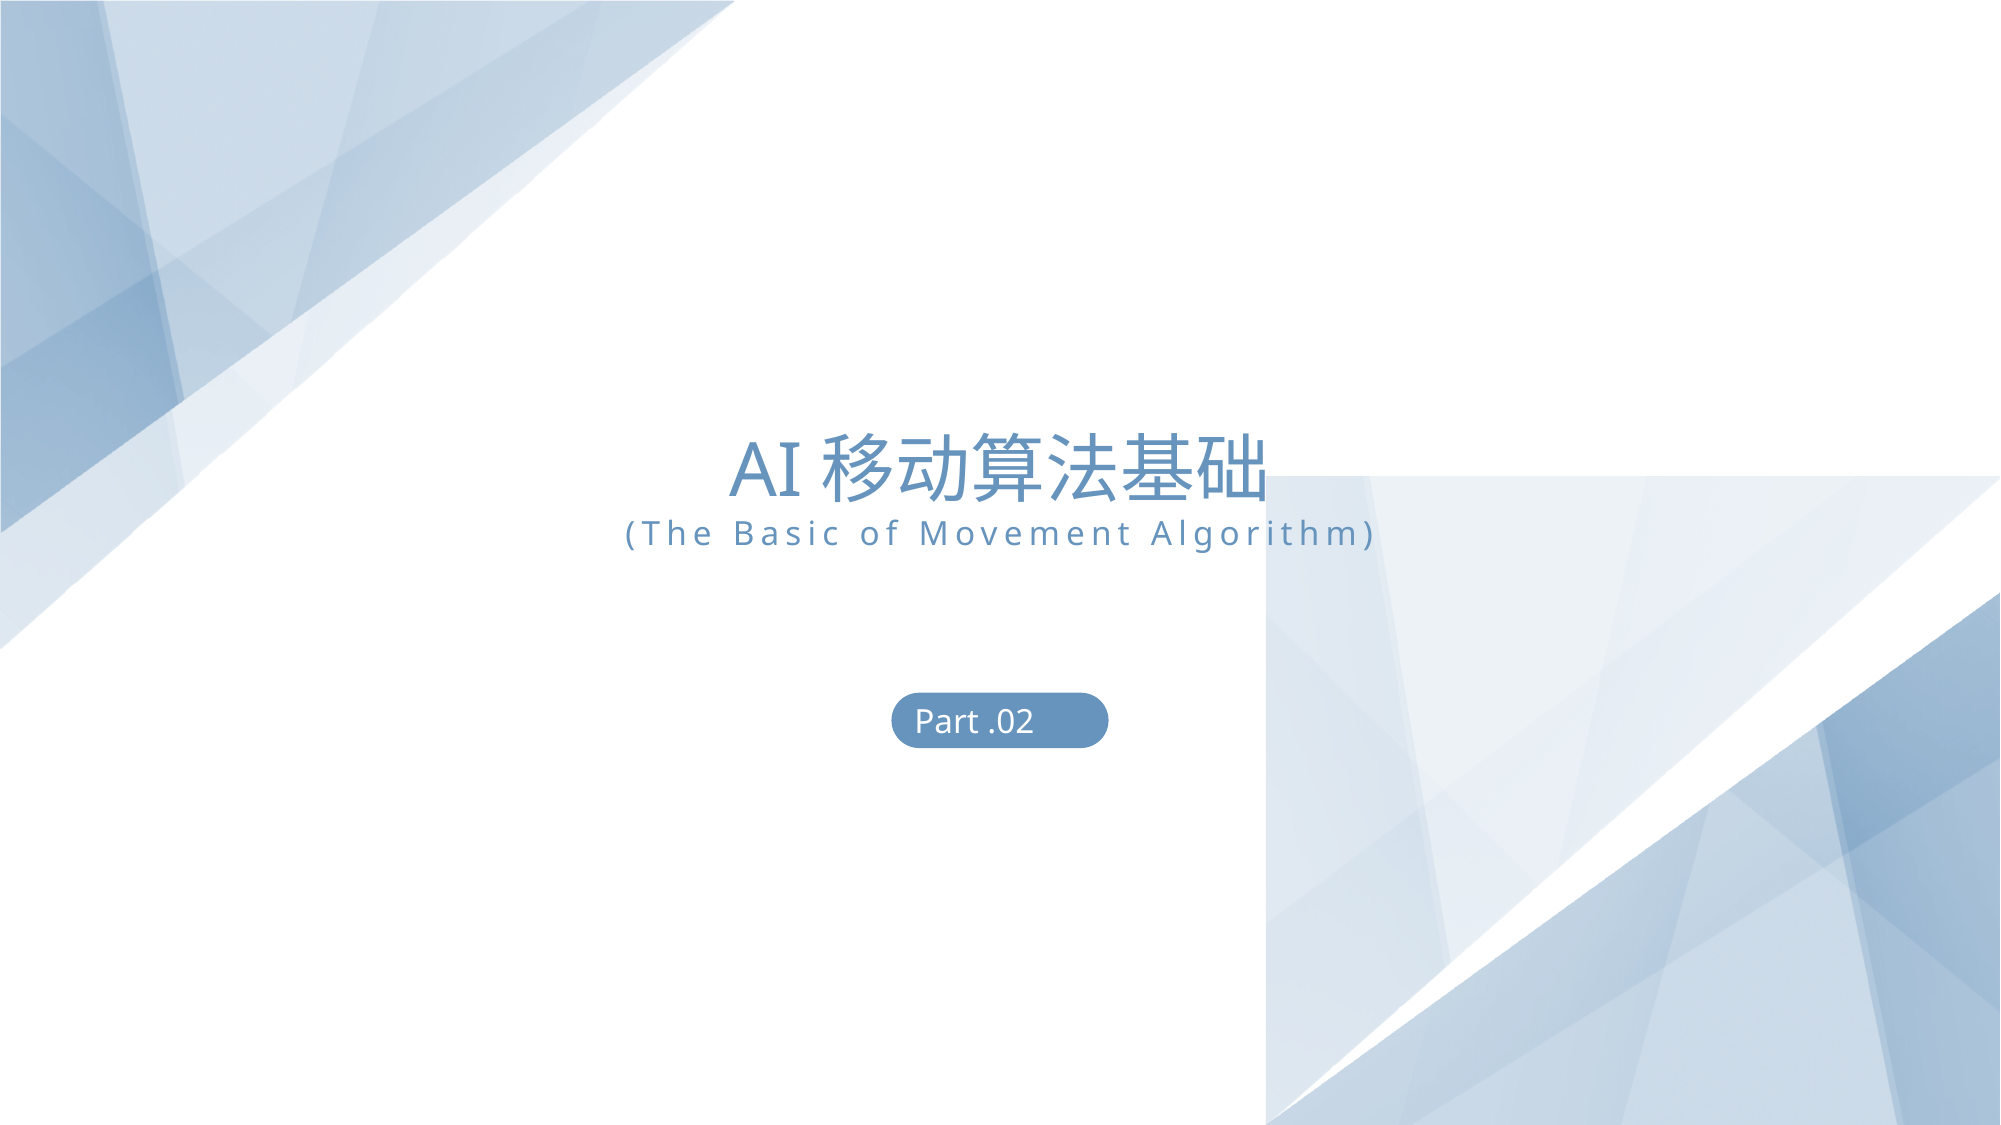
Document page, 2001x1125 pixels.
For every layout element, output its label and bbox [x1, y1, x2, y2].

text_box [597, 414, 1403, 749]
text_box [0, 0, 735, 649]
text_box [1265, 476, 2000, 1125]
